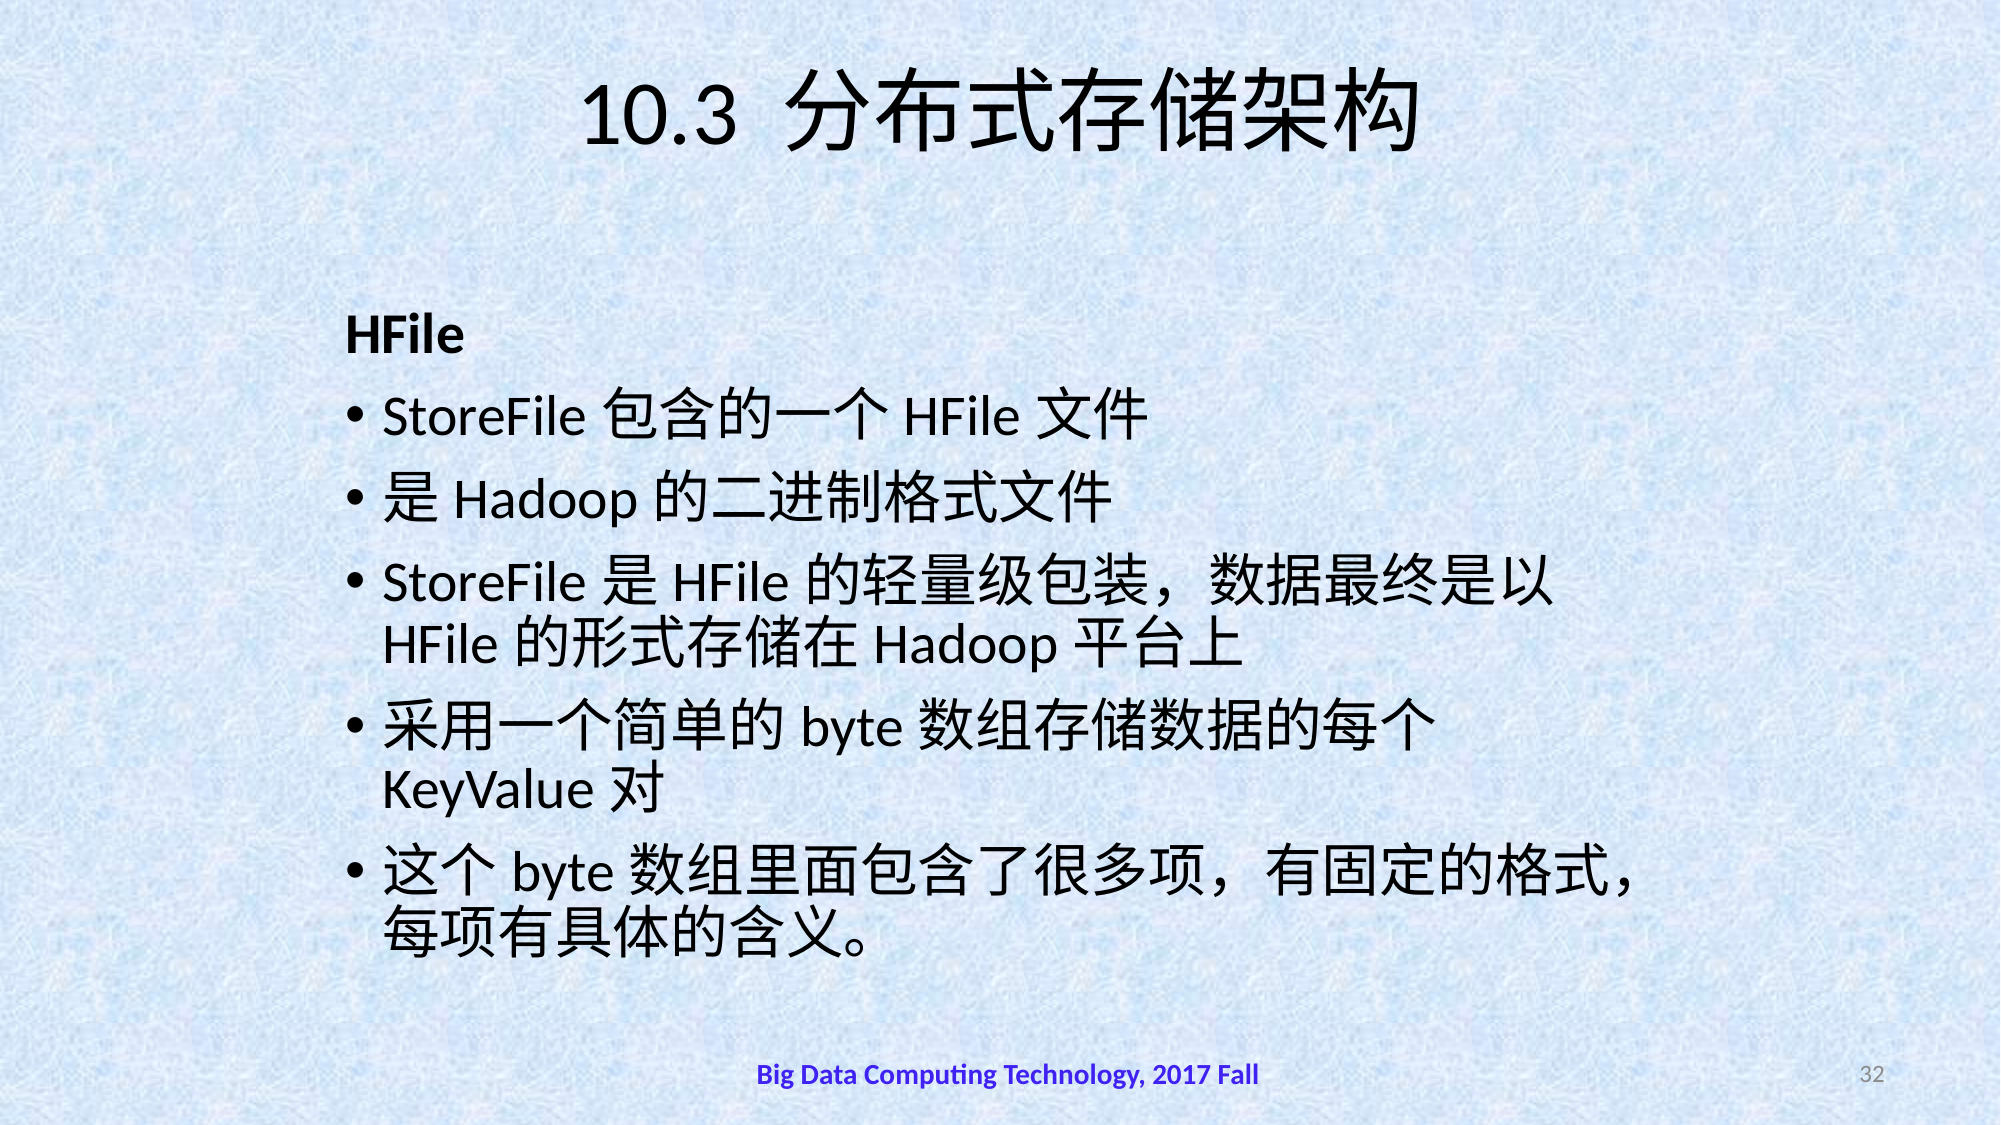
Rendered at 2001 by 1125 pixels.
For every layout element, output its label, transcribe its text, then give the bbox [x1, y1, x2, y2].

title 10.3 分布式存储架构 [99, 45, 1900, 233]
footer Big Data Computing Technology, 2017 Fall [633, 1042, 1384, 1103]
slide_number 32 [1433, 1042, 1900, 1103]
picture [0, 0, 2001, 1125]
text_box HFile StoreFile包含的一个HFile文件 是Hadoop的二进制格式文件 StoreFile是HFile的轻量级包装，数据最终是以HFile的形式存储在Hadoop平台上 采用一个简单的byte数组存储数据的每个KeyValue对 这个byte数组里面包含了很多项，有固定的格式，每项有具体的含义。 [330, 295, 1638, 975]
